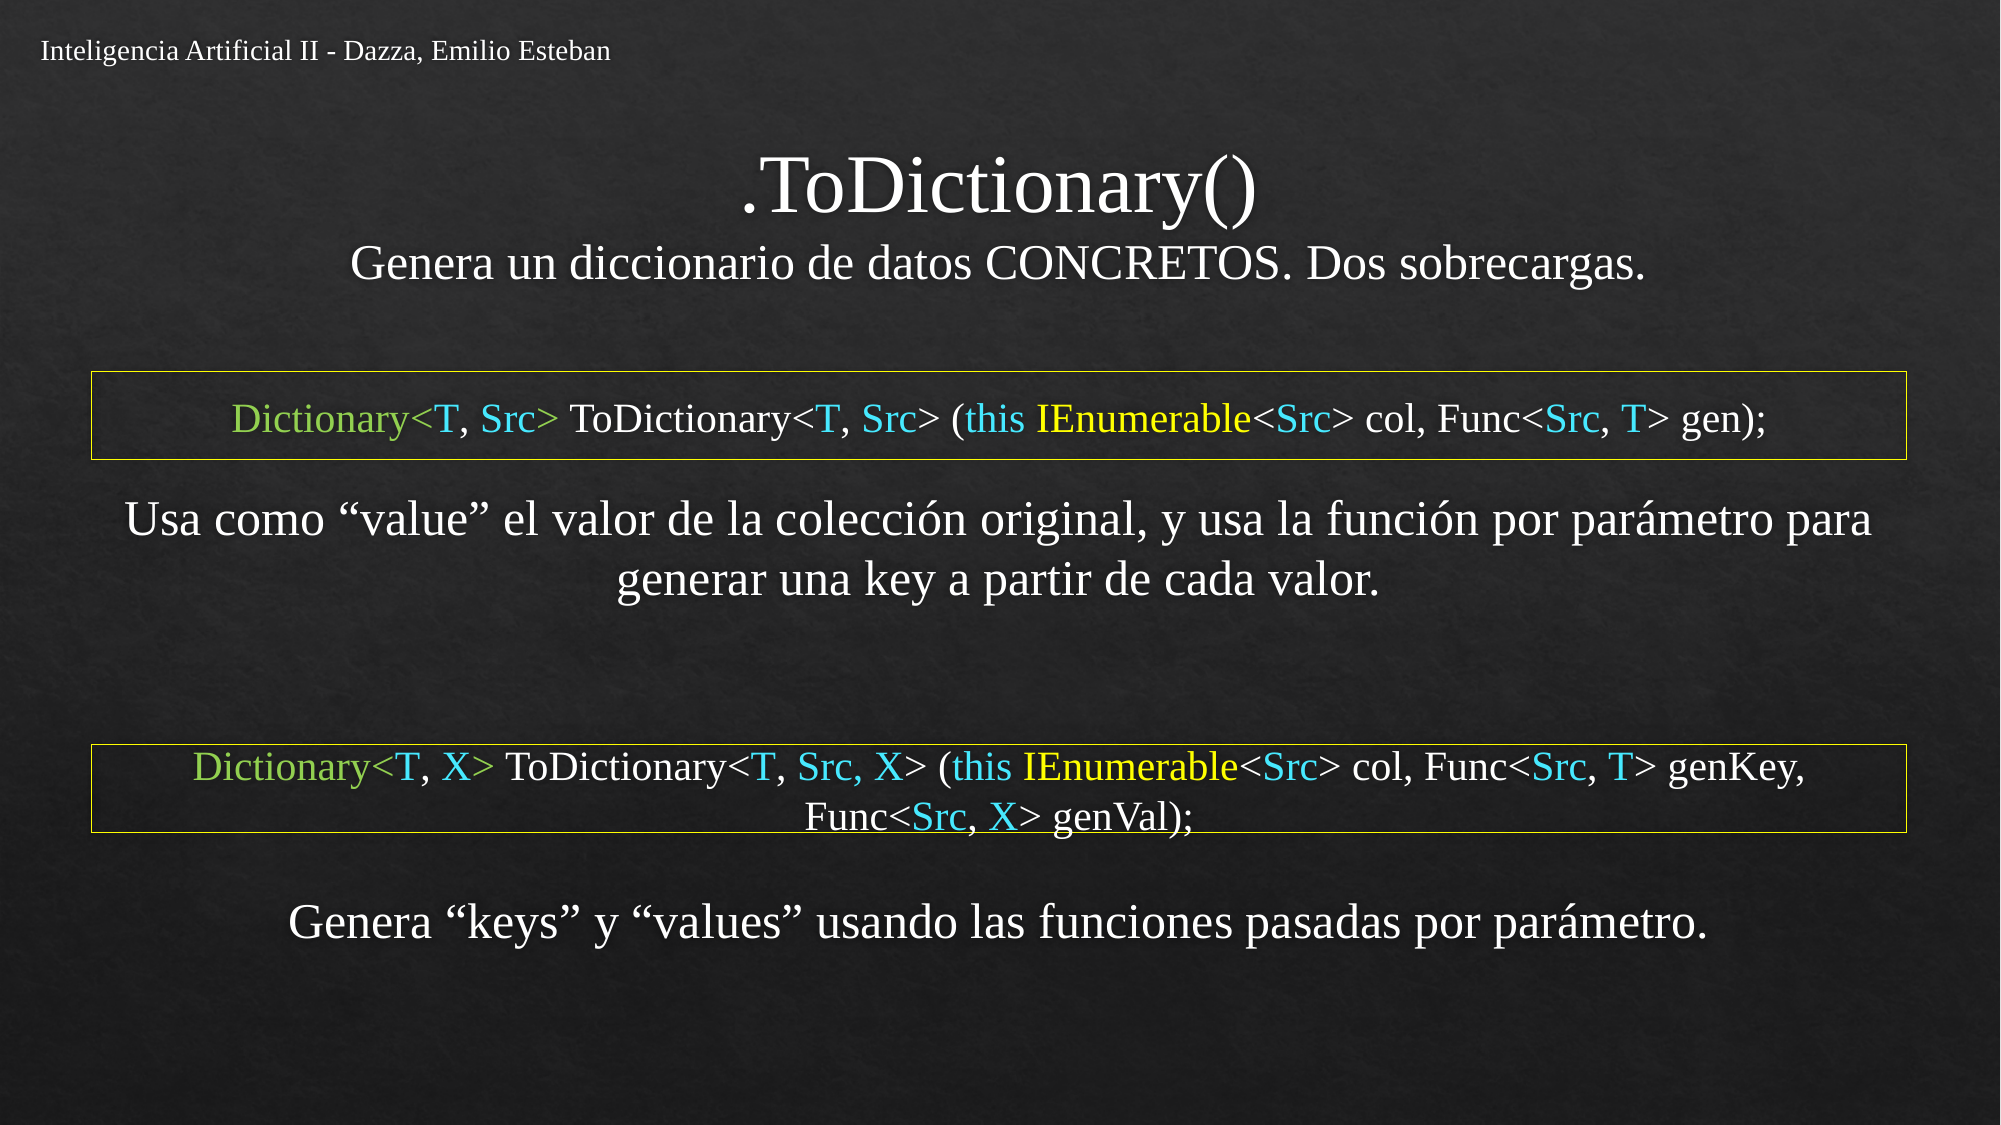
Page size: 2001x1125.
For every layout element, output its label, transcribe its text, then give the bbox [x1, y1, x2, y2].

title .ToDictionary() [149, 99, 1849, 207]
text_box Dictionary<T, Src> ToDictionary<T, Src> (this IEnumerable<Src> col, Func<Src, T> gen); [91, 371, 1907, 460]
text_box Usa como “value” el valor de la colección original, y usa la función por parámetro para generar una key a partir de cada valor. [91, 498, 1907, 593]
text_box Inteligencia Artificial II - Dazza, Emilio Esteban [25, 23, 647, 83]
text_box Dictionary<T, X> ToDictionary<T, Src, X> (this IEnumerable<Src> col, Func<Src, T> genKey, Func<Src, X> genVal); [91, 744, 1907, 833]
text_box Genera “keys” y “values” usando las funciones pasadas por parámetro. [91, 871, 1907, 966]
picture [0, 0, 2001, 1125]
text_box Genera un diccionario de datos CONCRETOS. Dos sobrecargas. [91, 212, 1907, 307]
